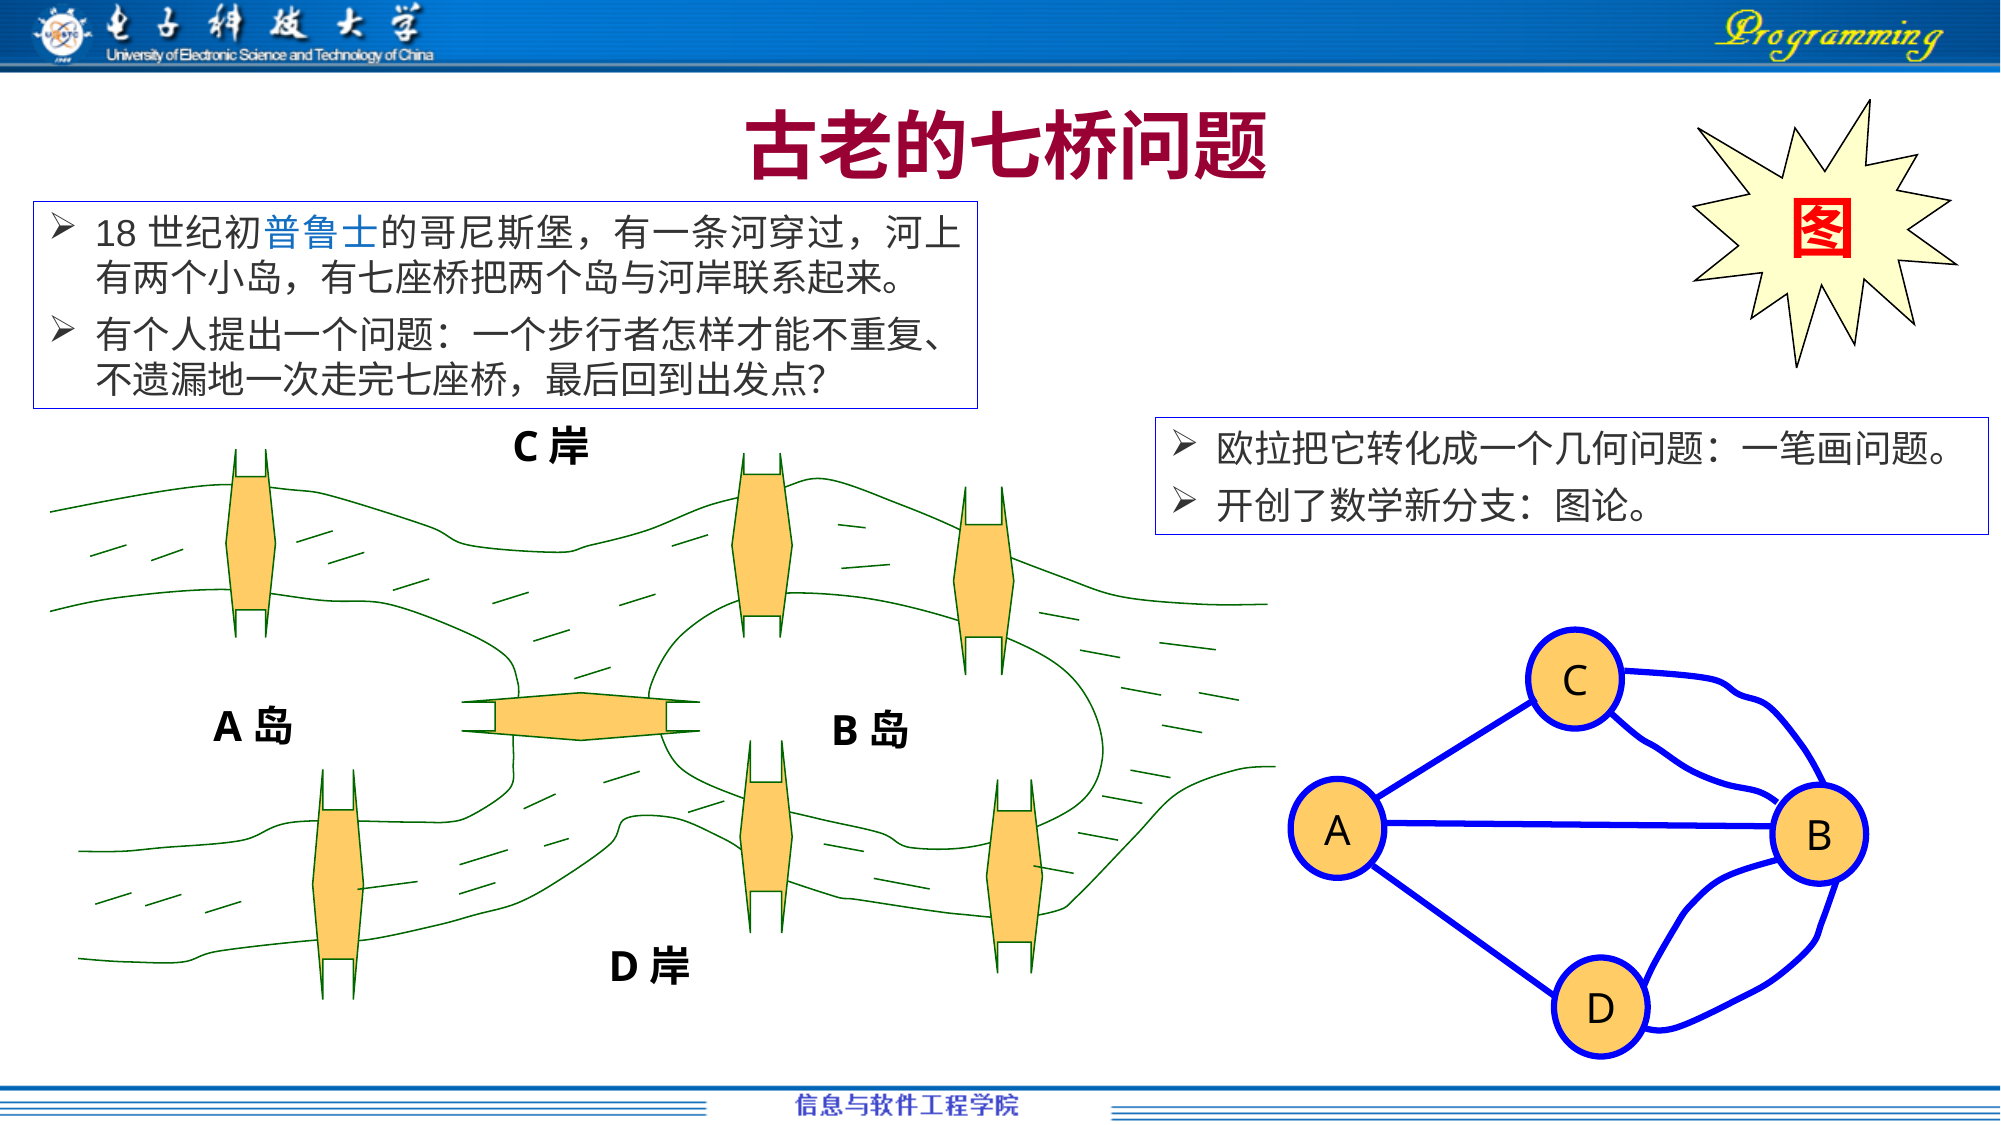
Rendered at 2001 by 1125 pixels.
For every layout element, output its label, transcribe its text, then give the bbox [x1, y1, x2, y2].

picture [0, 0, 2001, 1125]
title 古老的七桥问题 [150, 87, 1863, 200]
text_box 18世纪初普鲁士的哥尼斯堡，有一条河穿过，河上有两个小岛，有七座桥把两个岛与河岸联系起来。 有个人提出一个问题：一个步行者怎样才能不重复、不遗漏地一次走完七座桥，最后回到出发点？ [33, 201, 978, 409]
text_box 图 [1693, 99, 1957, 368]
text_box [49, 412, 1276, 1000]
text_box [1290, 629, 1867, 1057]
text_box 欧拉把它转化成一个几何问题：一笔画问题。 开创了数学新分支：图论。 [1279, 417, 1989, 535]
